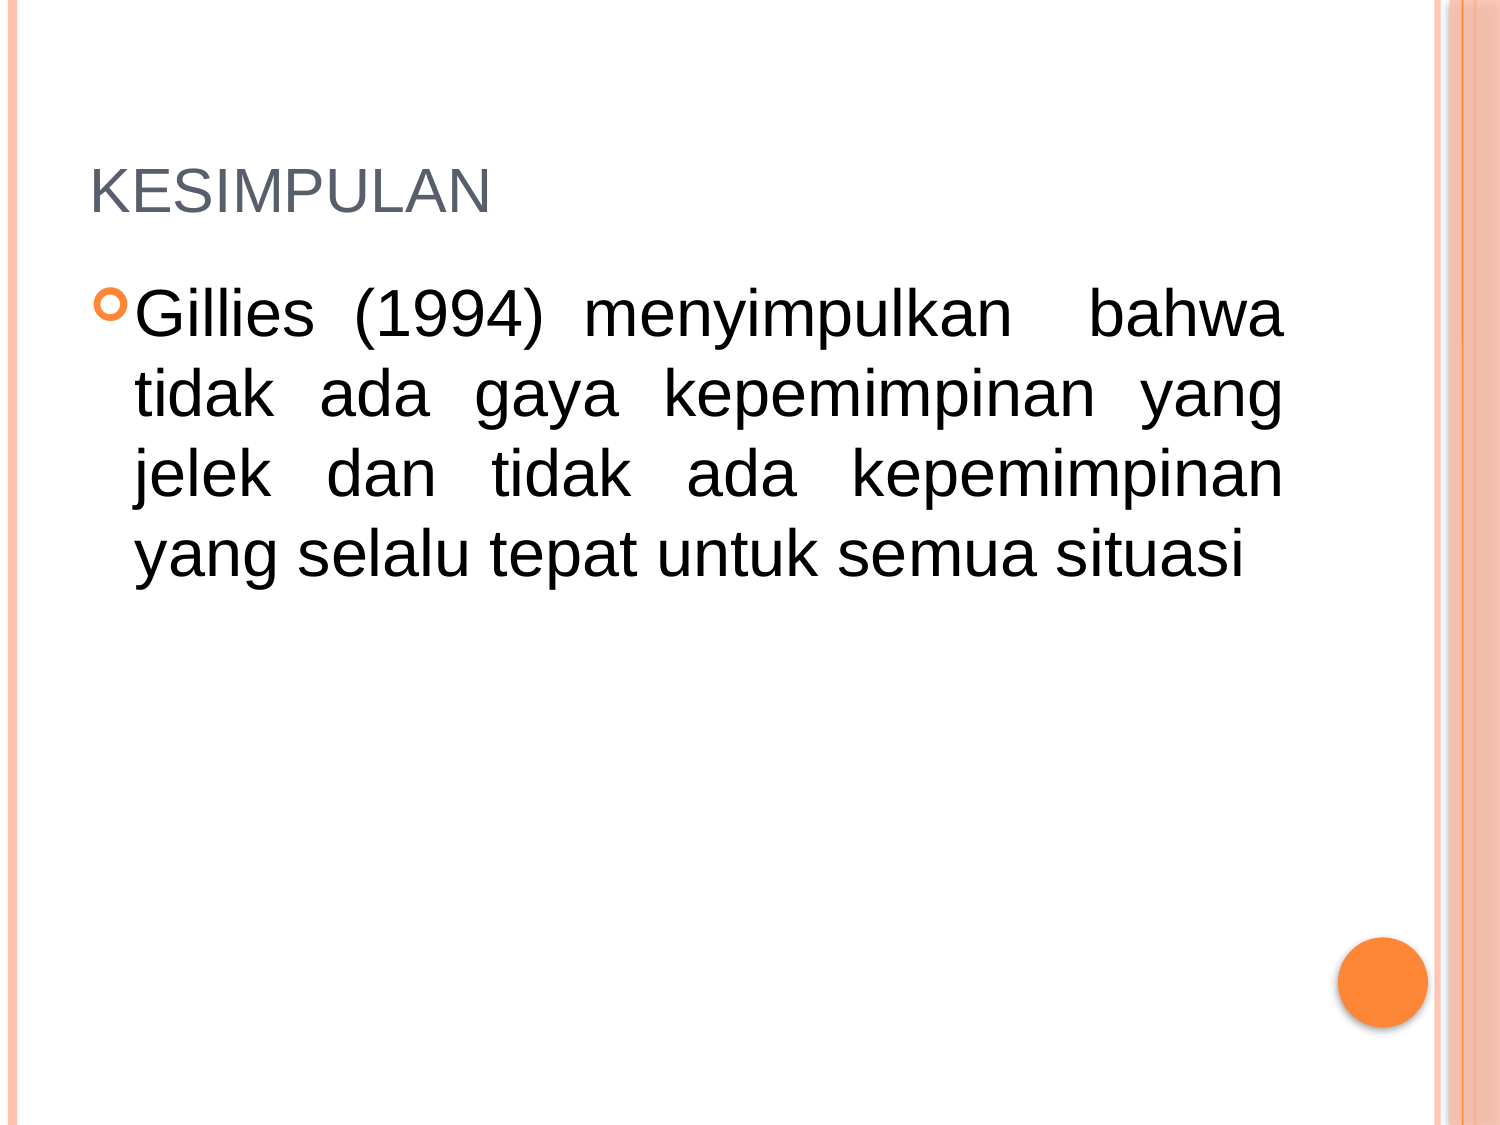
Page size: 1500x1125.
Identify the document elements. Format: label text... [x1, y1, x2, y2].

list Gillies (1994) menyimpulkan bahwa tidak ada gaya kepemimpinan yang jelek dan tidak ada kepemimpinan yang selalu tepat untuk semua situasi [75, 262, 1300, 1062]
title Kesimpulan [75, 45, 1300, 233]
